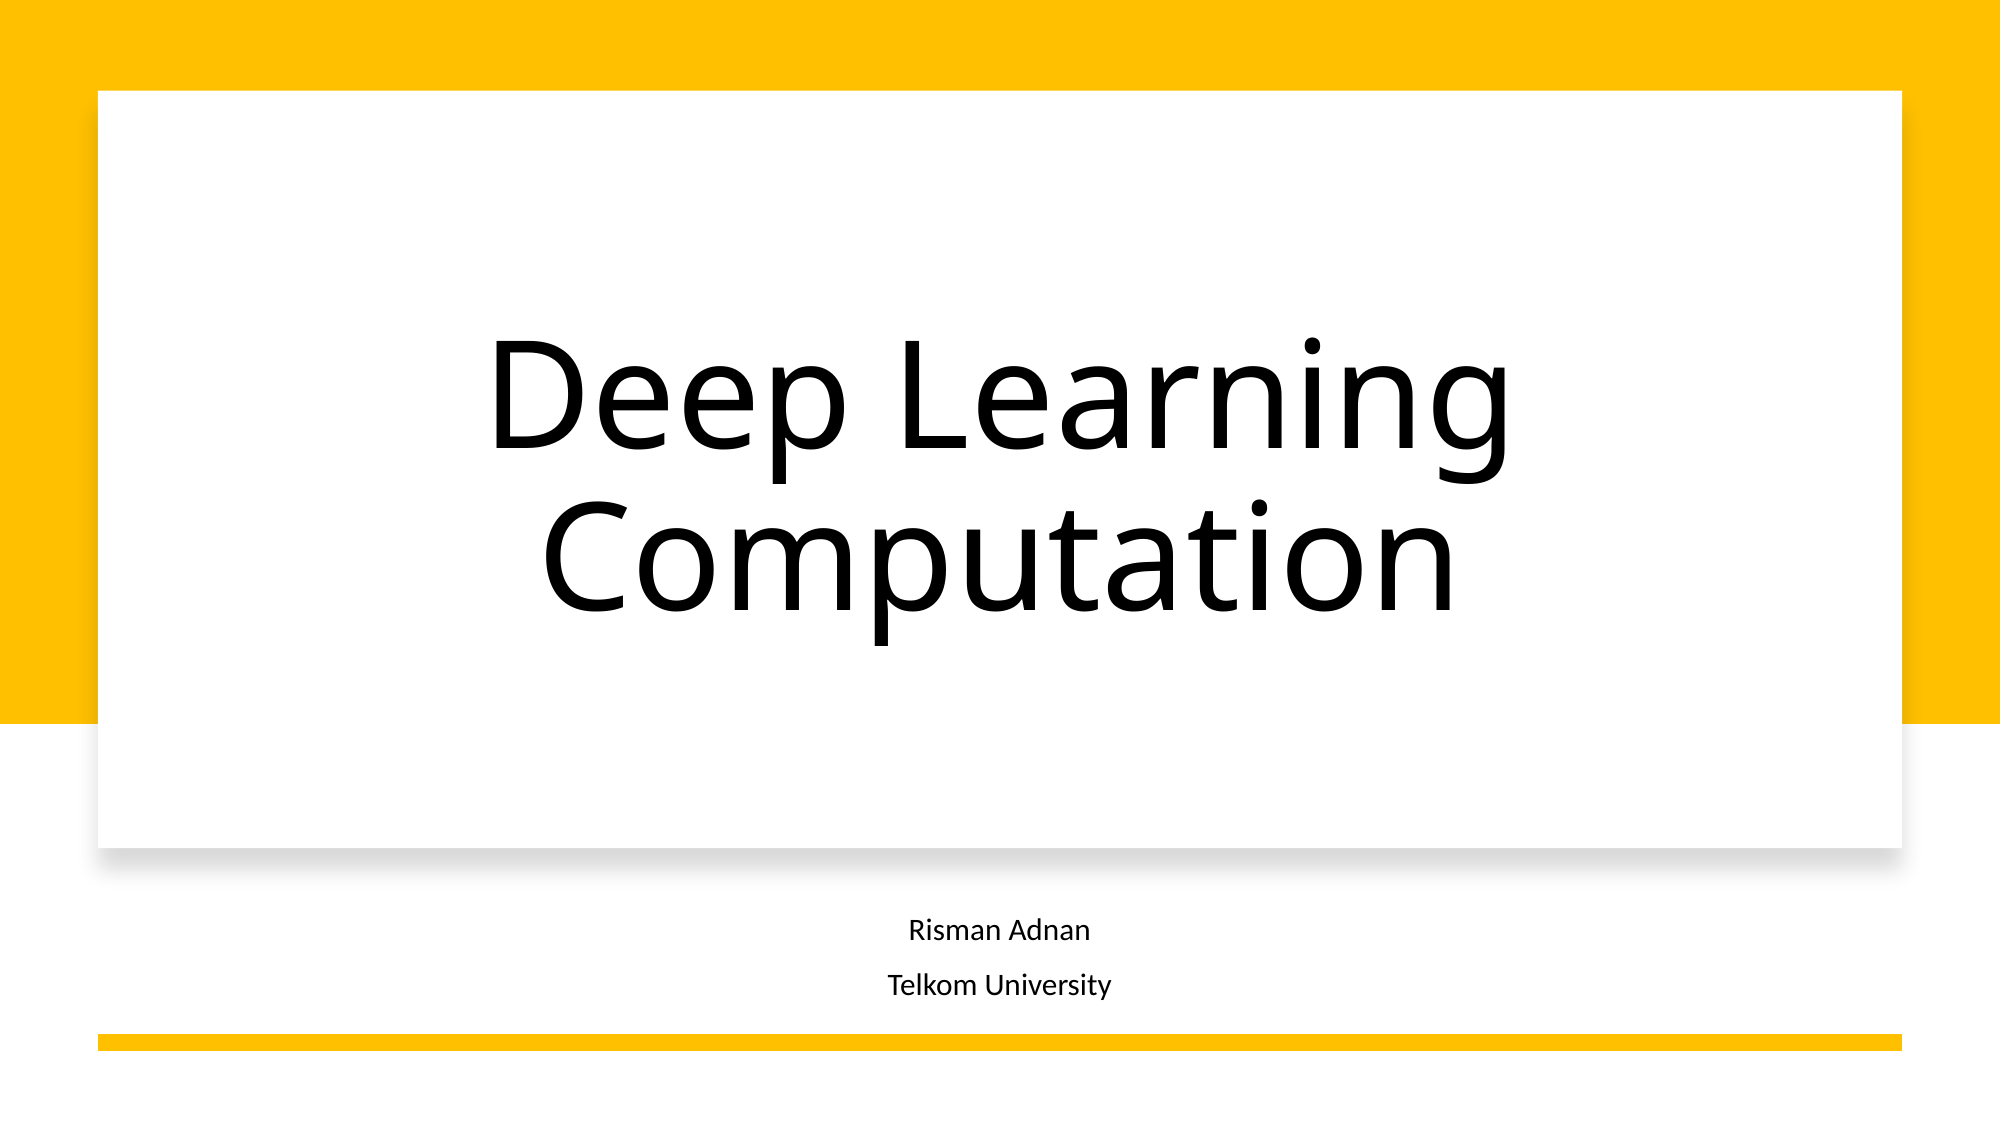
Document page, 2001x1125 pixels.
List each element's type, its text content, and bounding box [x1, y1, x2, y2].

text_box [0, 725, 2000, 1125]
text_box [0, 0, 2000, 725]
title Deep Learning Computation [249, 212, 1750, 750]
text_box [97, 89, 1903, 849]
subtitle Risman Adnan Telkom University [249, 904, 1750, 1012]
